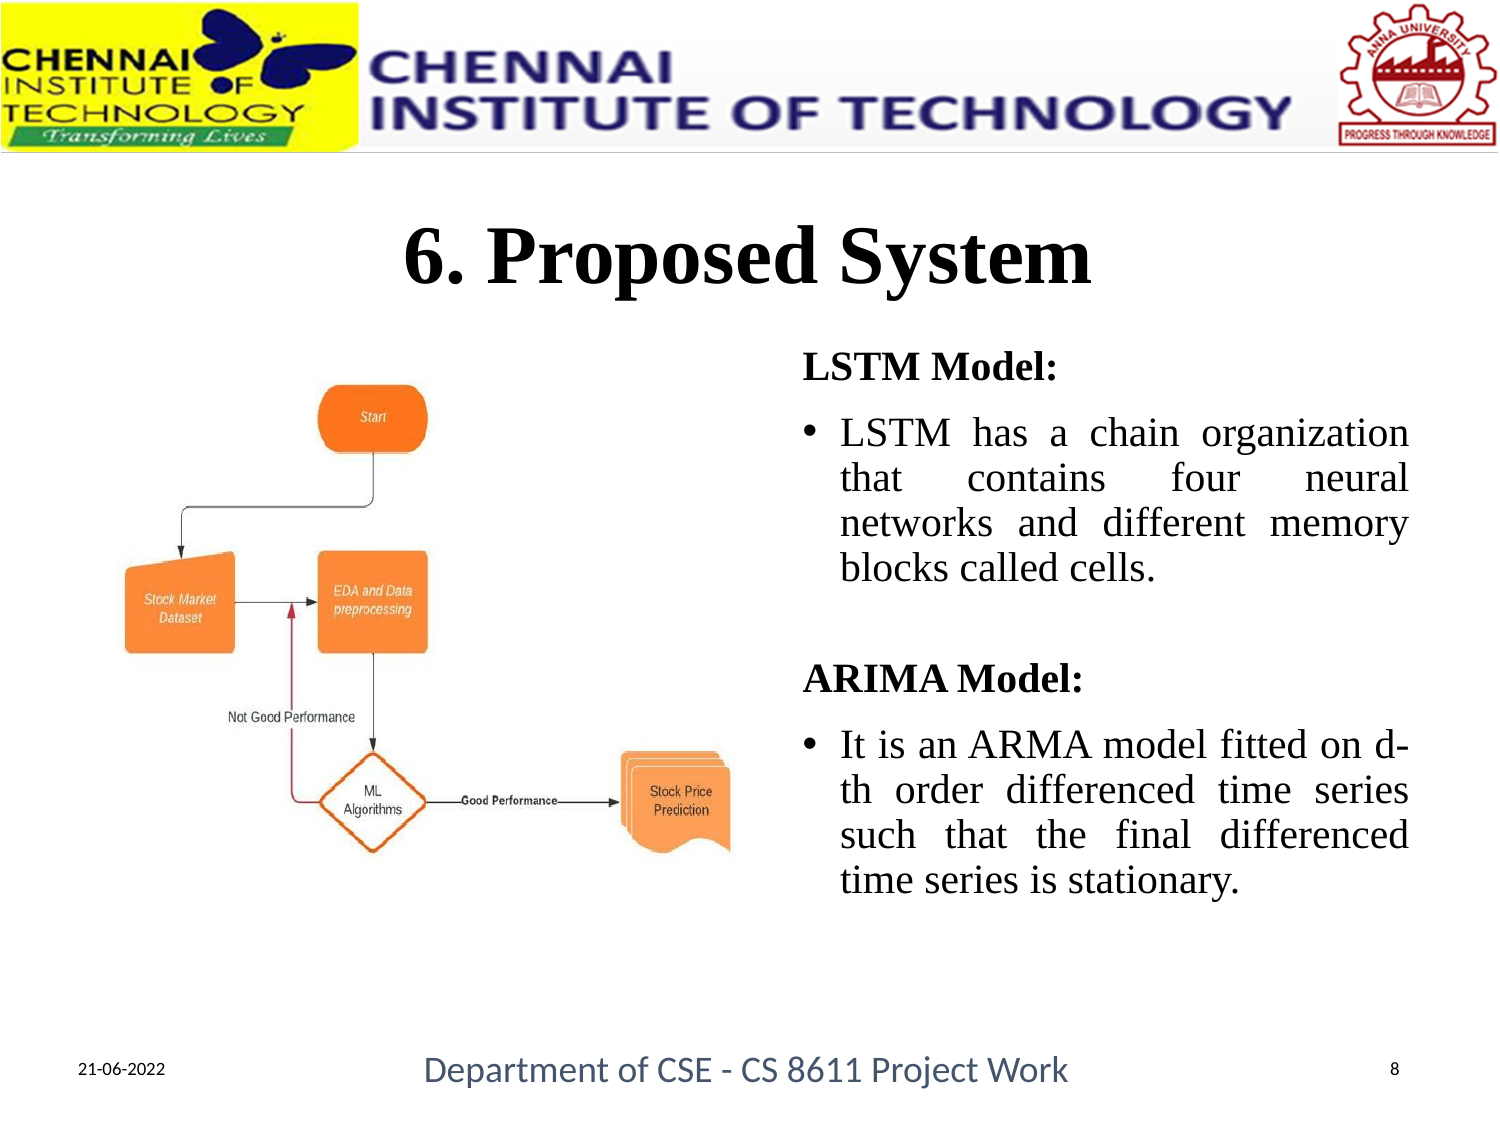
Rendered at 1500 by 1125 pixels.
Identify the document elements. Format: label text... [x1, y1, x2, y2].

text_box 6. Proposed System [200, 192, 1318, 308]
text_box Department of CSE - CS 8611 Project Work [412, 1039, 1089, 1096]
text_box 21-06-2022 [66, 1051, 405, 1085]
list LSTM Model: LSTM has a chain organization that contains four neural networks and different memory blocks called cells. ARIMA Model: It is an ARMA model fitted on d-th order differenced time series such that the final differenced time series is stationary. [787, 337, 1425, 1051]
picture [0, 0, 1500, 153]
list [51, 327, 760, 888]
text_box 8 [1073, 1051, 1411, 1085]
